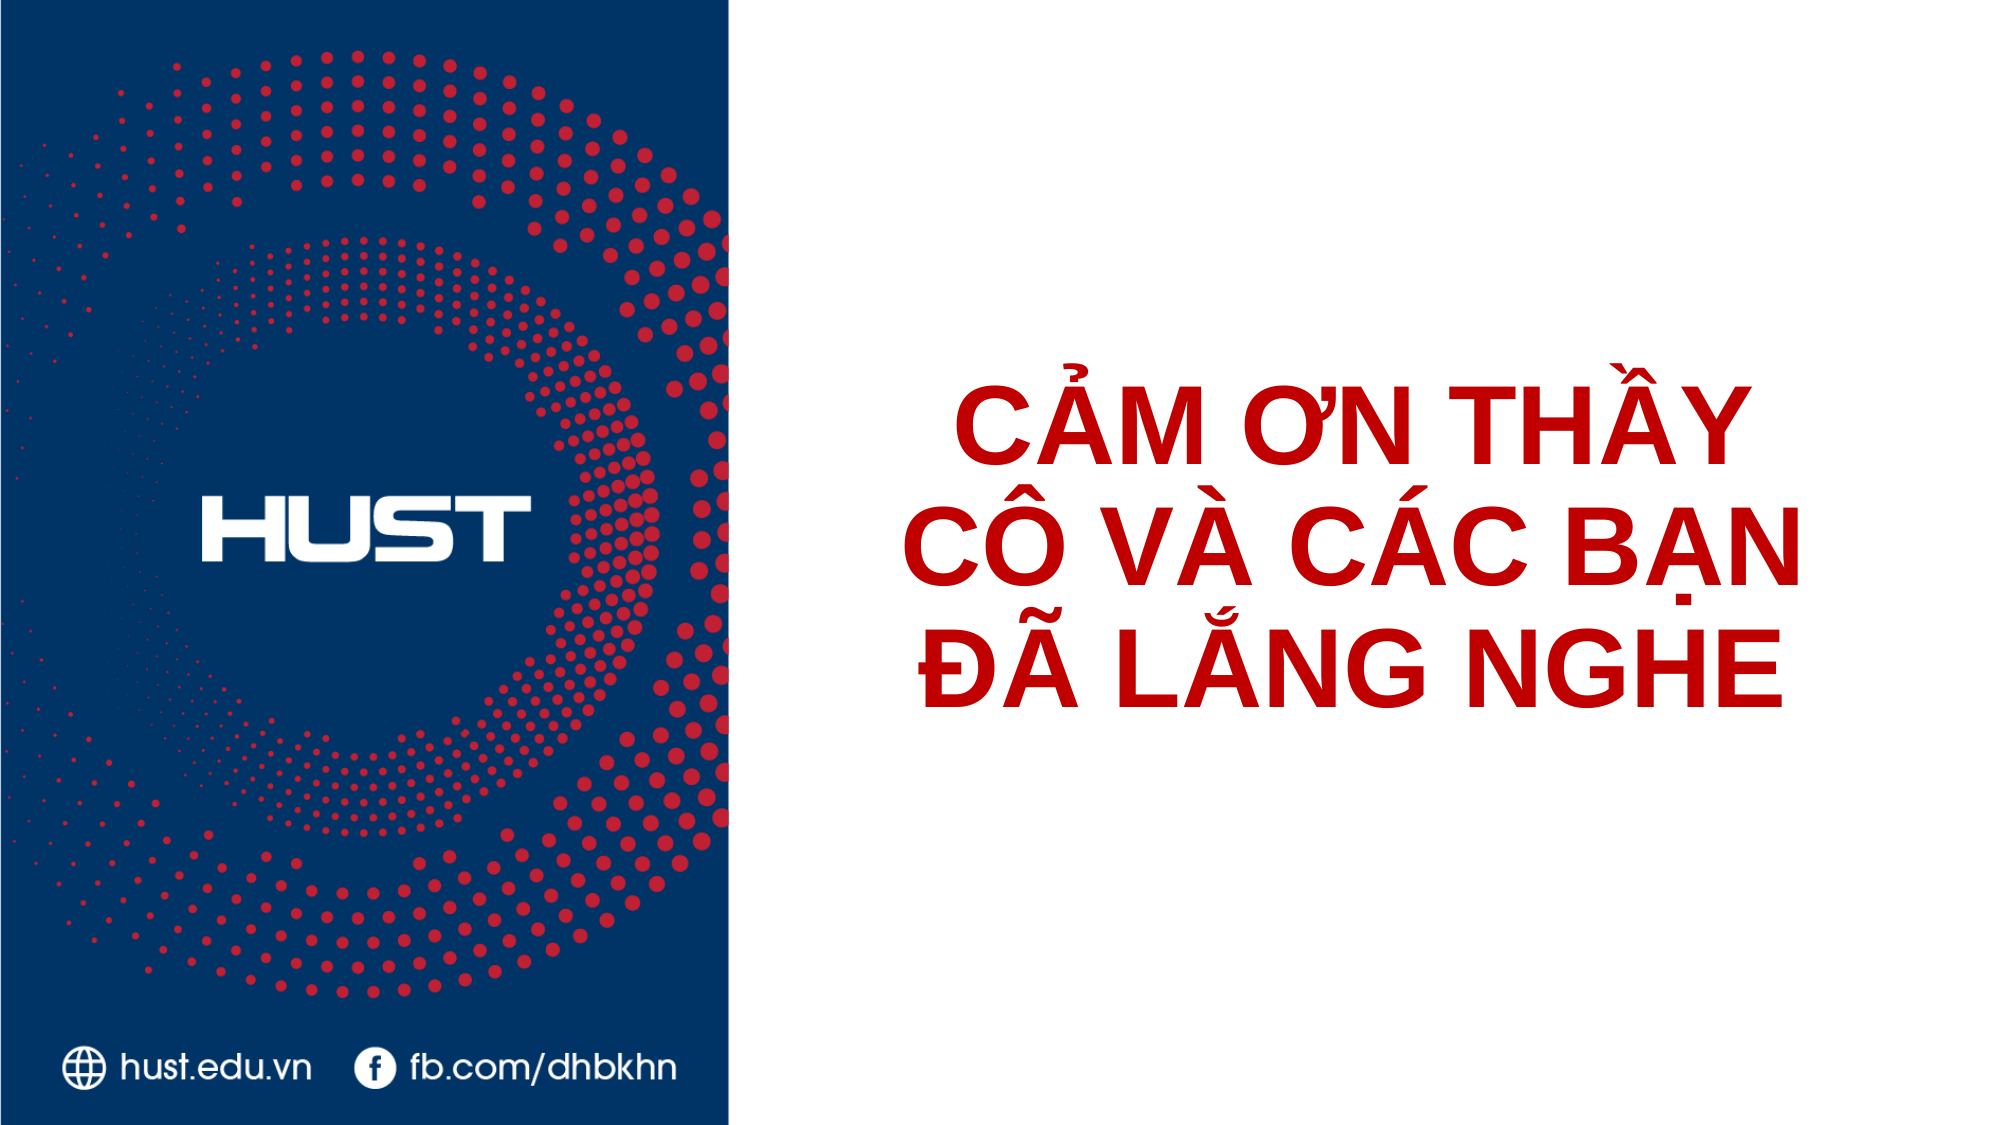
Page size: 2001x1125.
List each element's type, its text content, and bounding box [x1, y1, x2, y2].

text_box CẢM ƠN THẦY CÔ VÀ CÁC BẠN ĐÃ LẮNG NGHE [841, 359, 1865, 806]
picture [0, 0, 2001, 1125]
